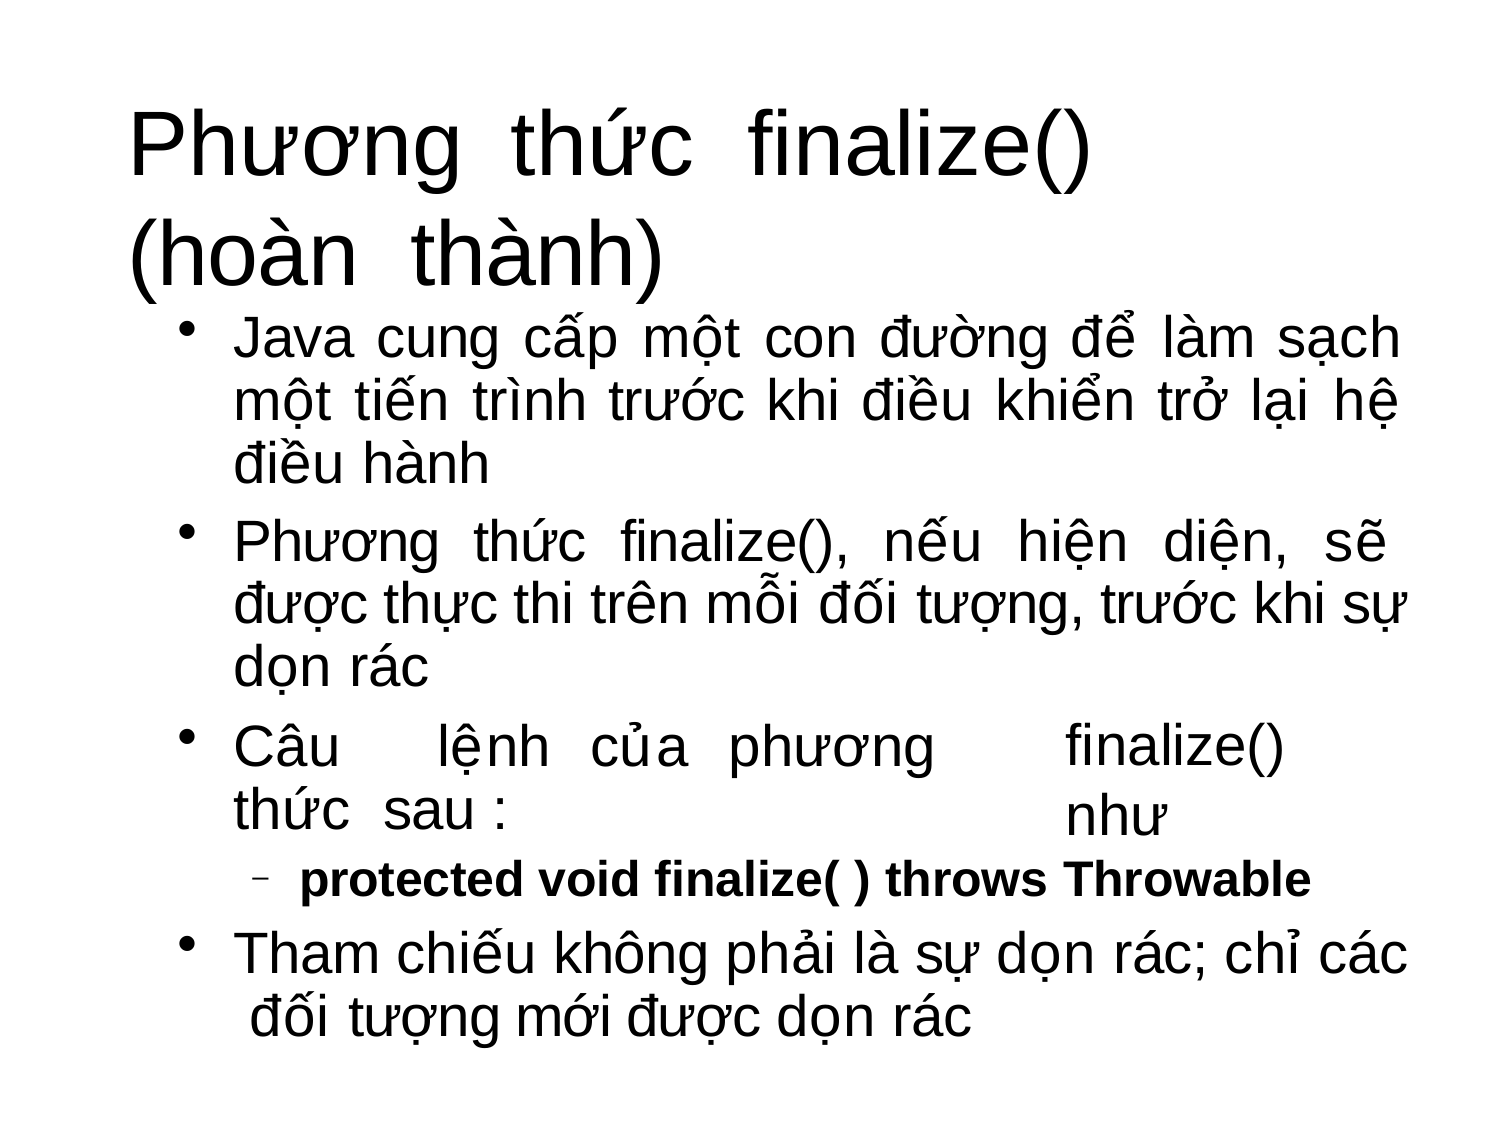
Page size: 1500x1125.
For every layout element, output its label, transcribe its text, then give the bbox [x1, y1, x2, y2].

text_box Tham chiếu không phải là sự dọn rác; chỉ các đối tượng mới được dọn rác [175, 912, 1425, 1049]
text_box Java cung cấp một con đường để làm sạch một tiến trình trước khi điều khiển trở lại hệ điều hành Phương thức finalize(), nếu hiện diện, sẽ được thực thi trên mỗi đối tượng, trước khi sự dọn rác [175, 298, 1425, 700]
text_box Câu lệnh của phương thức sau : [175, 705, 1028, 842]
text_box finalize() như [1063, 705, 1425, 848]
text_box protected void finalize( ) throws Throwable [297, 844, 1319, 907]
text_box – [250, 854, 272, 892]
title Phương thức finalize() (hoàn thành) [125, 81, 1376, 304]
